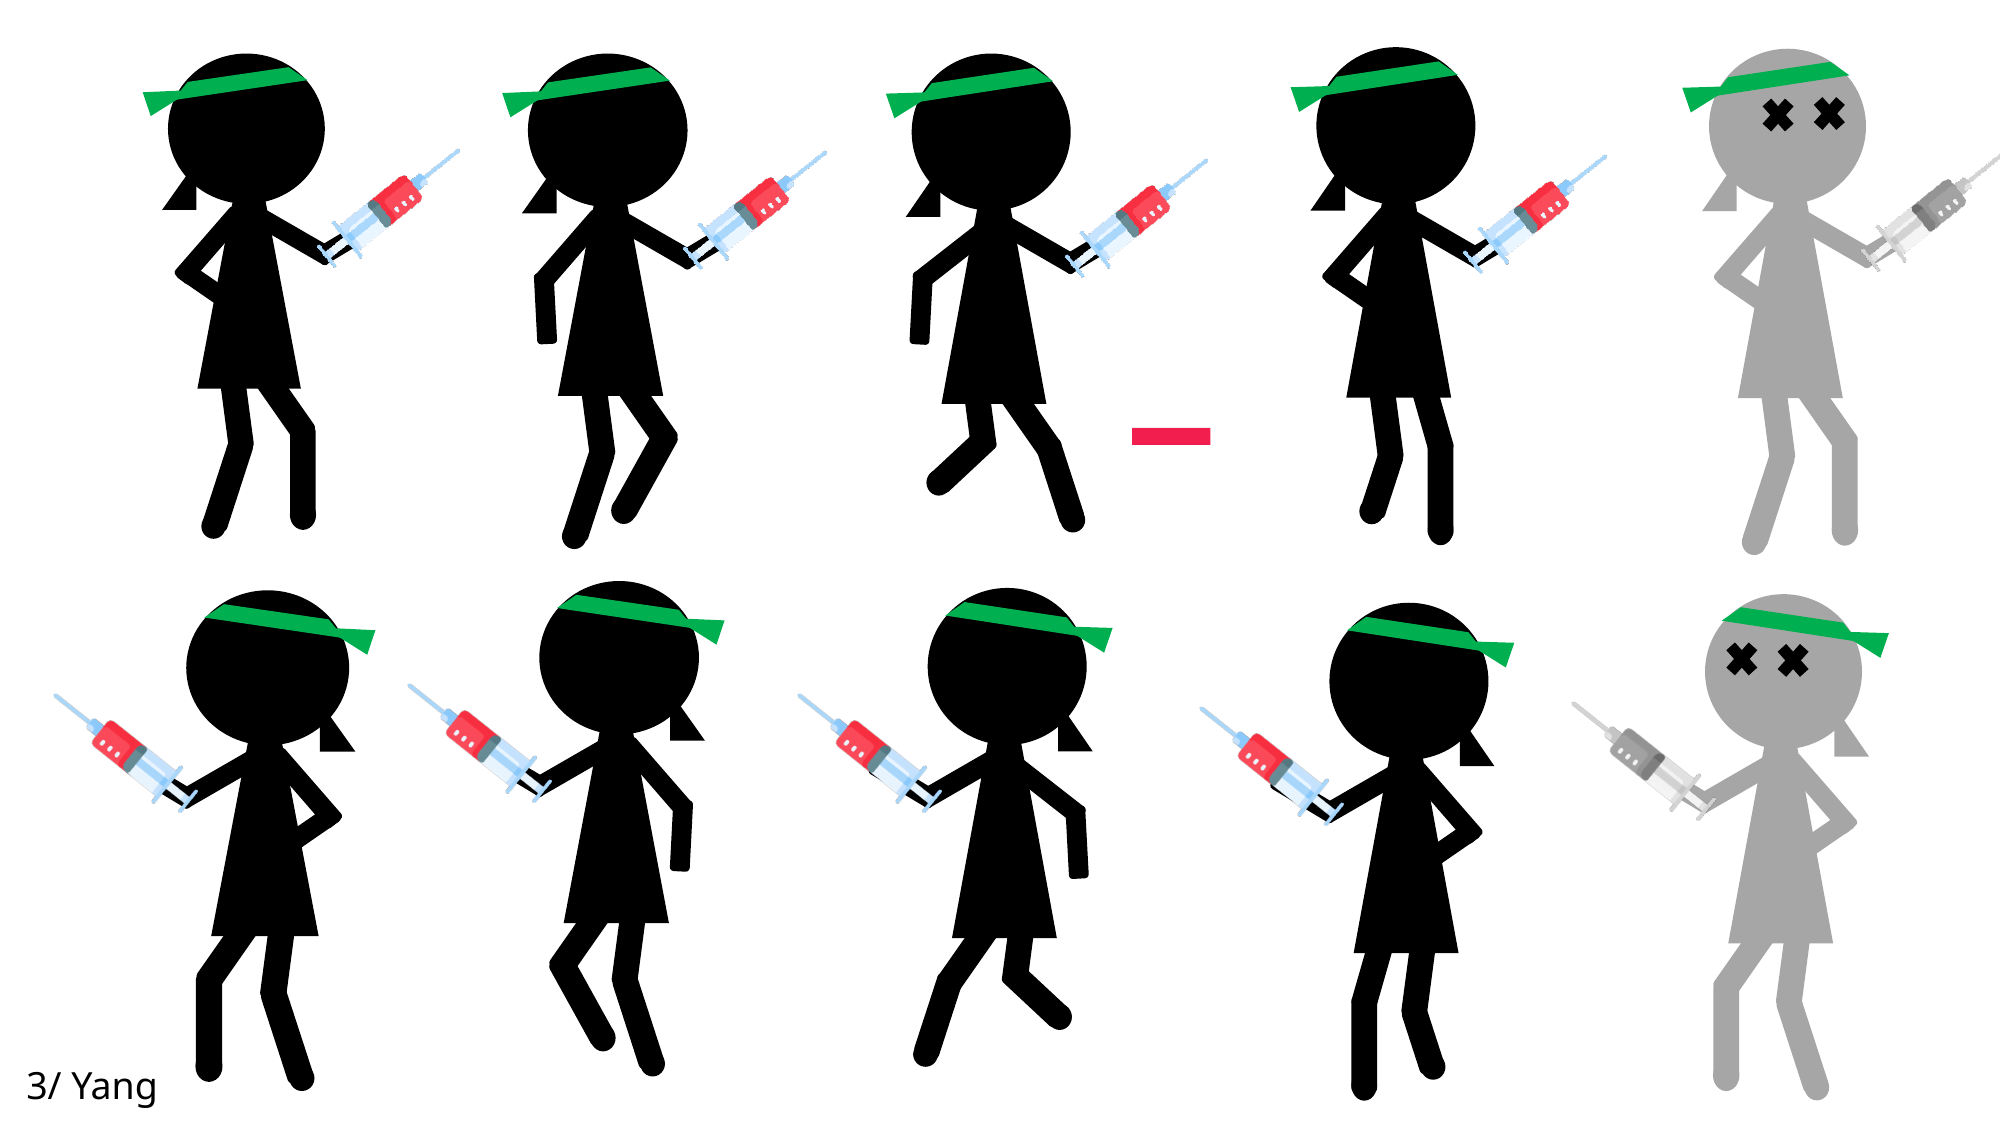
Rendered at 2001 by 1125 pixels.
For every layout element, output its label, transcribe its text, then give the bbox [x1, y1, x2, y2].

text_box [1206, 603, 1515, 1100]
picture [54, 694, 60, 745]
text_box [142, 54, 453, 538]
text_box 3/ Yang [0, 1054, 233, 1115]
picture [408, 684, 414, 735]
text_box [1290, 48, 1600, 545]
picture [798, 694, 804, 745]
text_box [501, 54, 820, 549]
picture [820, 150, 827, 212]
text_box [414, 582, 726, 1076]
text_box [885, 54, 1201, 532]
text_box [1681, 48, 1997, 554]
picture [1200, 707, 1206, 758]
picture [453, 148, 460, 210]
picture [1201, 158, 1208, 220]
picture [1572, 702, 1578, 753]
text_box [804, 588, 1114, 1066]
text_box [59, 591, 377, 1091]
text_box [1578, 594, 1890, 1100]
picture [1600, 154, 1607, 216]
picture [1131, 425, 1211, 445]
